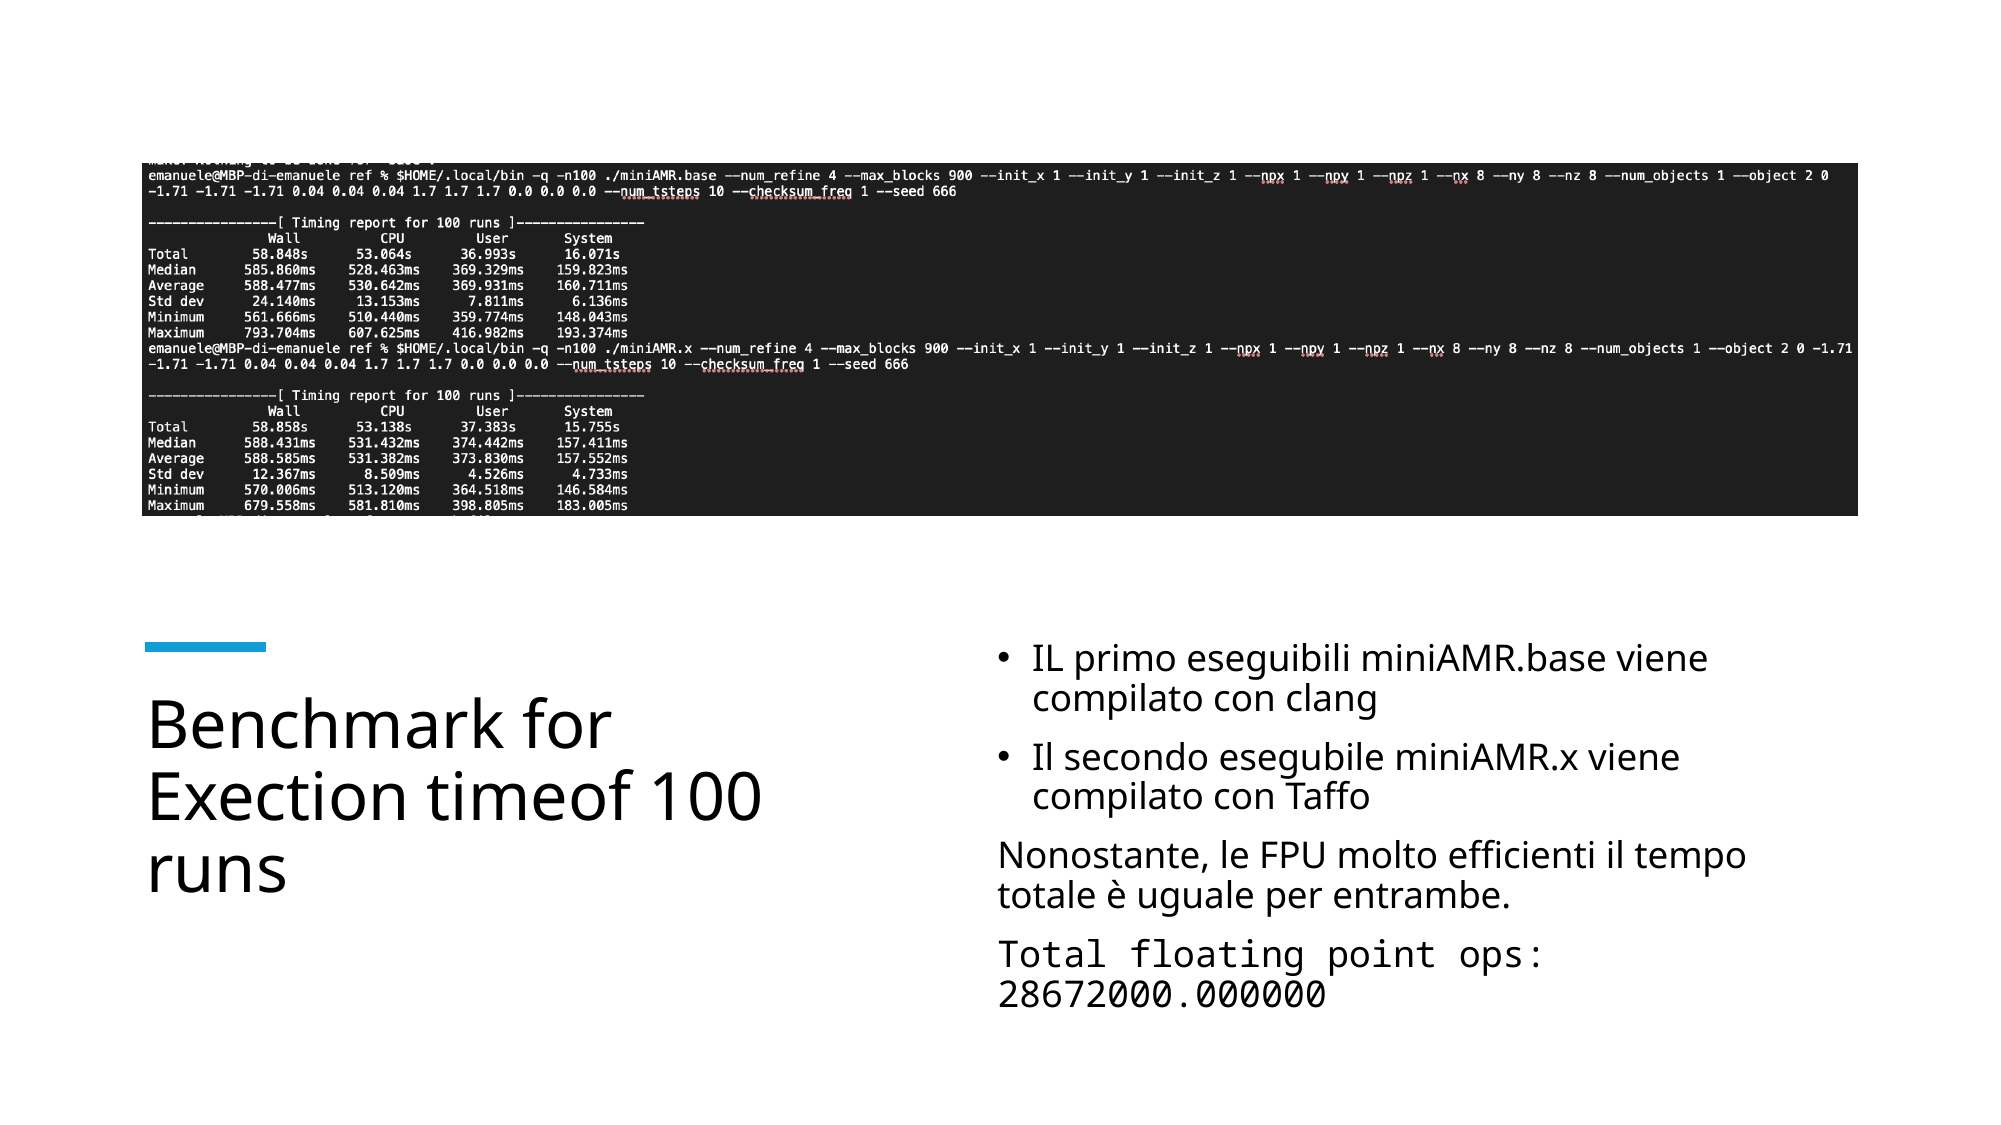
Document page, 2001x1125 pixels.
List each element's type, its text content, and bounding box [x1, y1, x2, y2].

title Benchmark for Exection timeof 100 runs [131, 683, 826, 1054]
picture [141, 162, 1859, 516]
list IL primo eseguibili miniAMR.base viene compilato con clang Il secondo esegubile miniAMR.x viene compilato con Taffo Nonostante, le FPU molto efficienti il tempo totale è uguale per entrambe. Total floating point ops: 28672000.000000 [982, 632, 1863, 1024]
